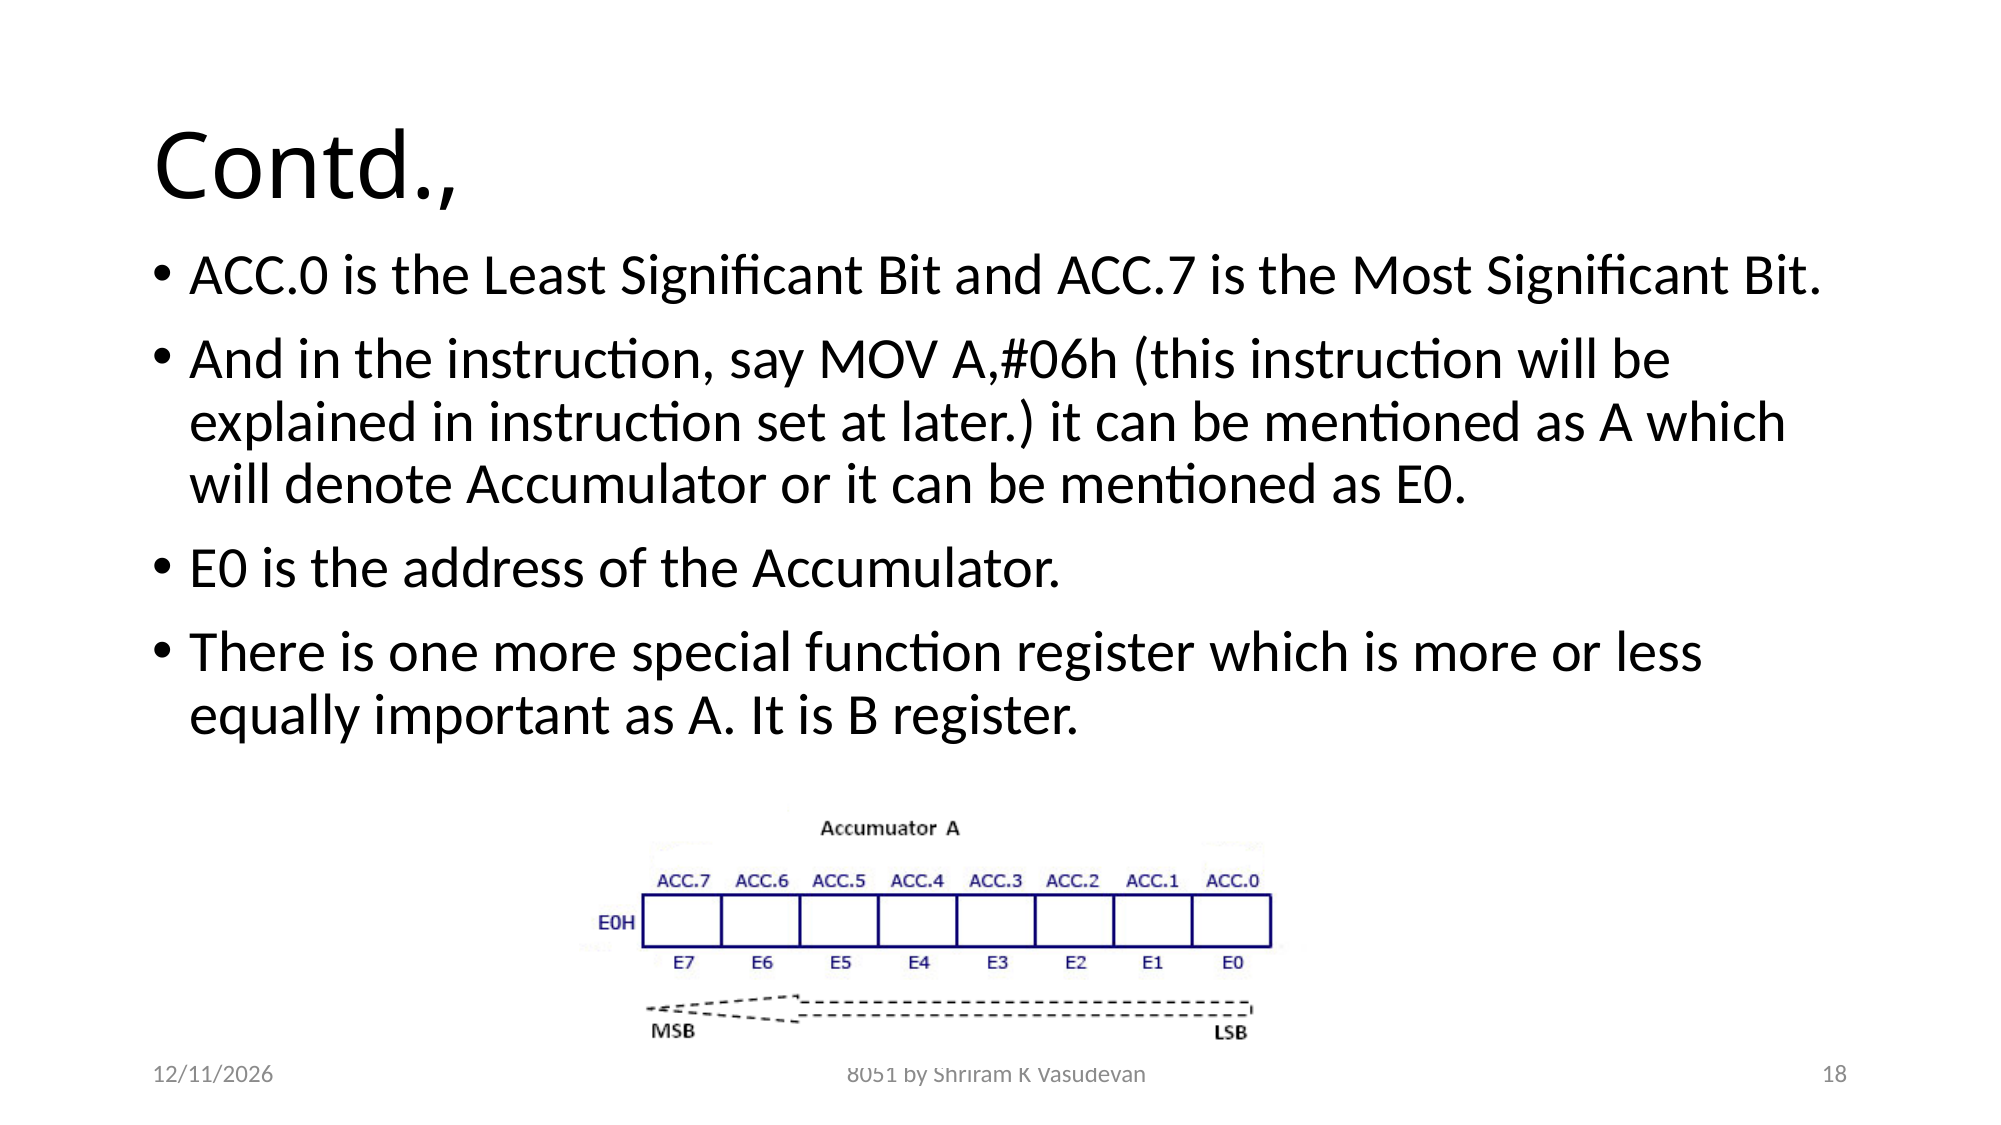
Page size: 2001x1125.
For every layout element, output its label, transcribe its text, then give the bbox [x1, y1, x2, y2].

picture [579, 793, 1307, 1068]
slide_number 18 [1412, 1042, 1863, 1103]
list ACC.0 is the Least Significant Bit and ACC.7 is the Most Significant Bit. And in the instruction, say MOV A,#06h (this instruction will be explained in instruction set at later.) it can be mentioned as A which will denote Accumulator or it can be mentioned as E0. E0 is the address of the Accumulator. There is one more special function register which is more or less equally important as A. It is B register. [137, 236, 1863, 951]
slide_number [137, 1042, 588, 1103]
footer 8051 by Shriram K Vasudevan [662, 1042, 1338, 1103]
title Contd., [137, 59, 1863, 236]
